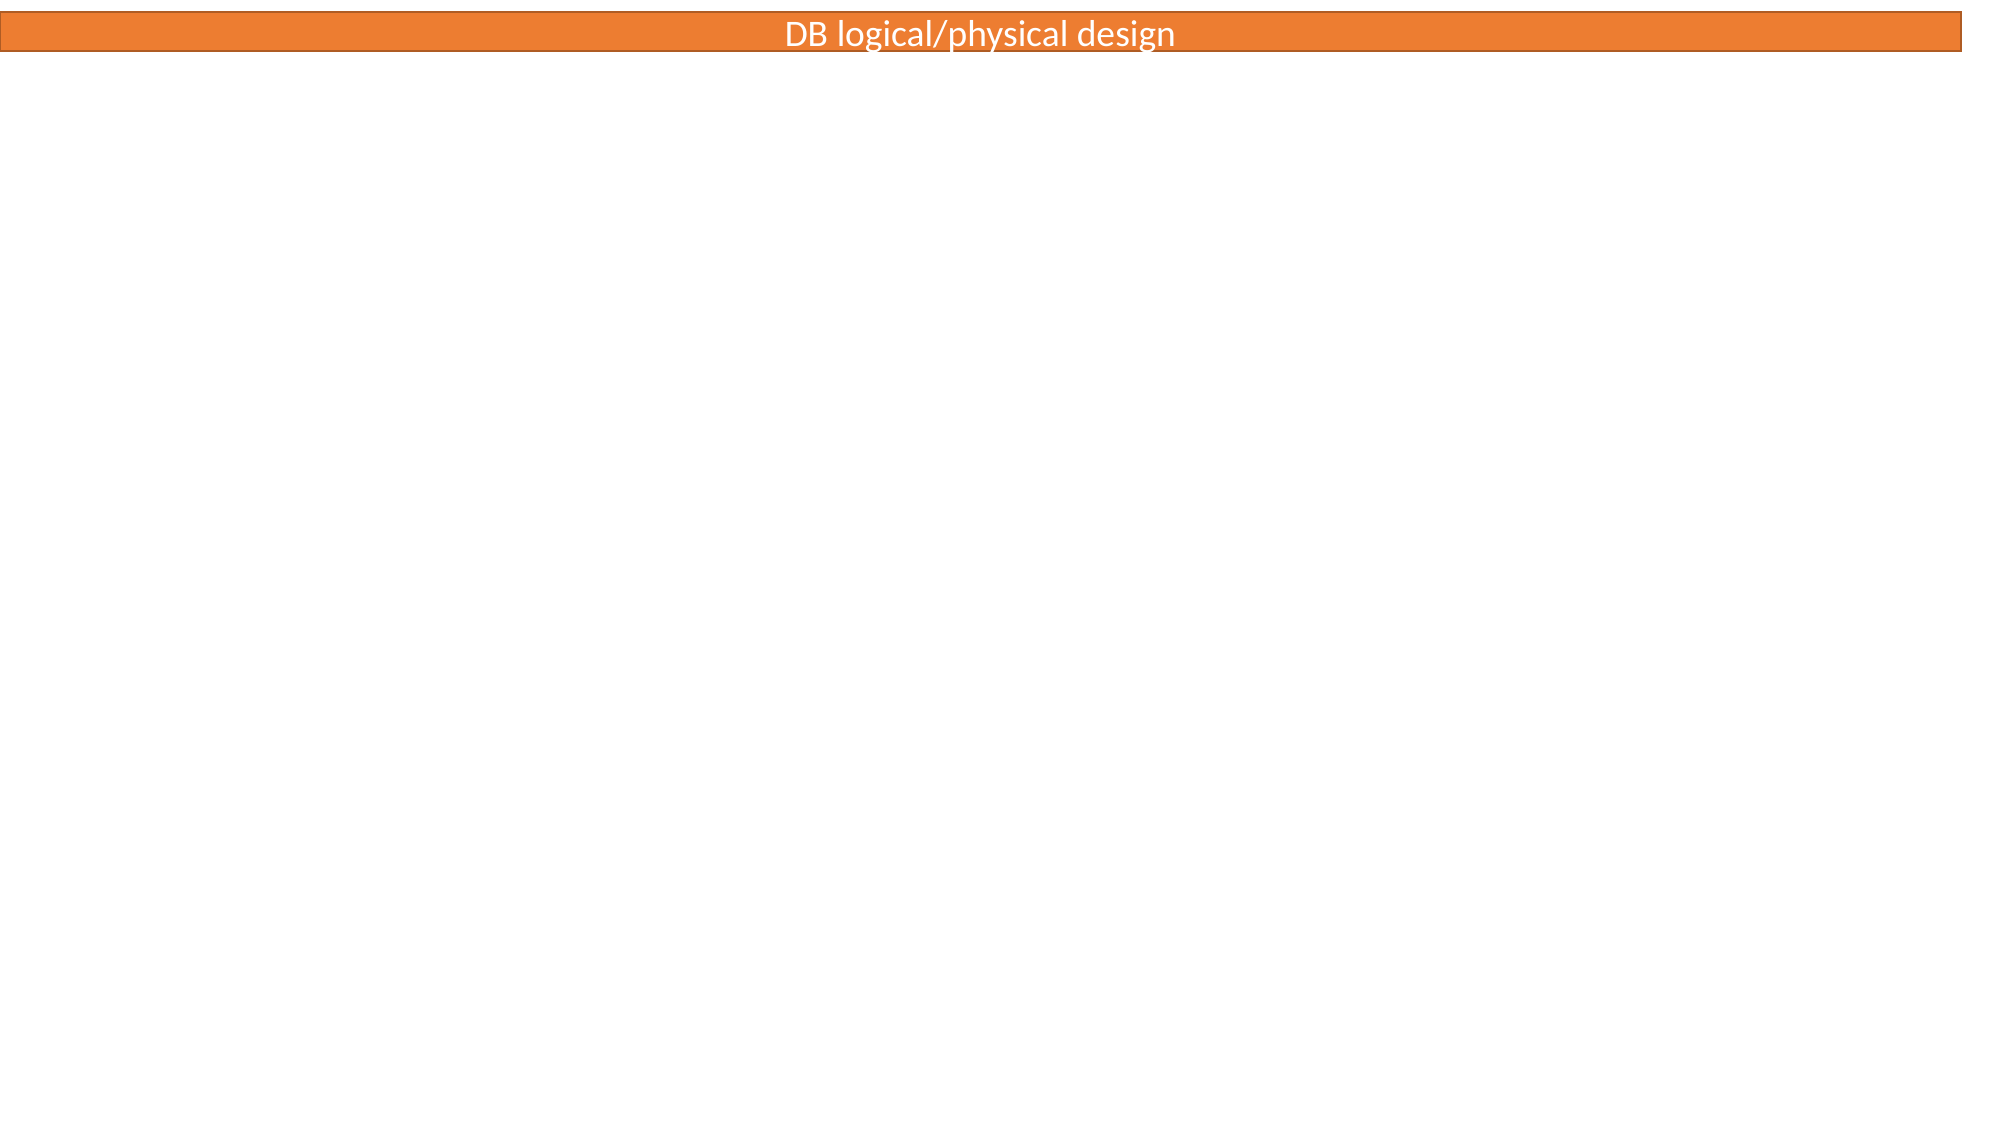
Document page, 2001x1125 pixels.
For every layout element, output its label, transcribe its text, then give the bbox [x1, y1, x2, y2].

text_box DB logical/physical design [0, 11, 1962, 52]
